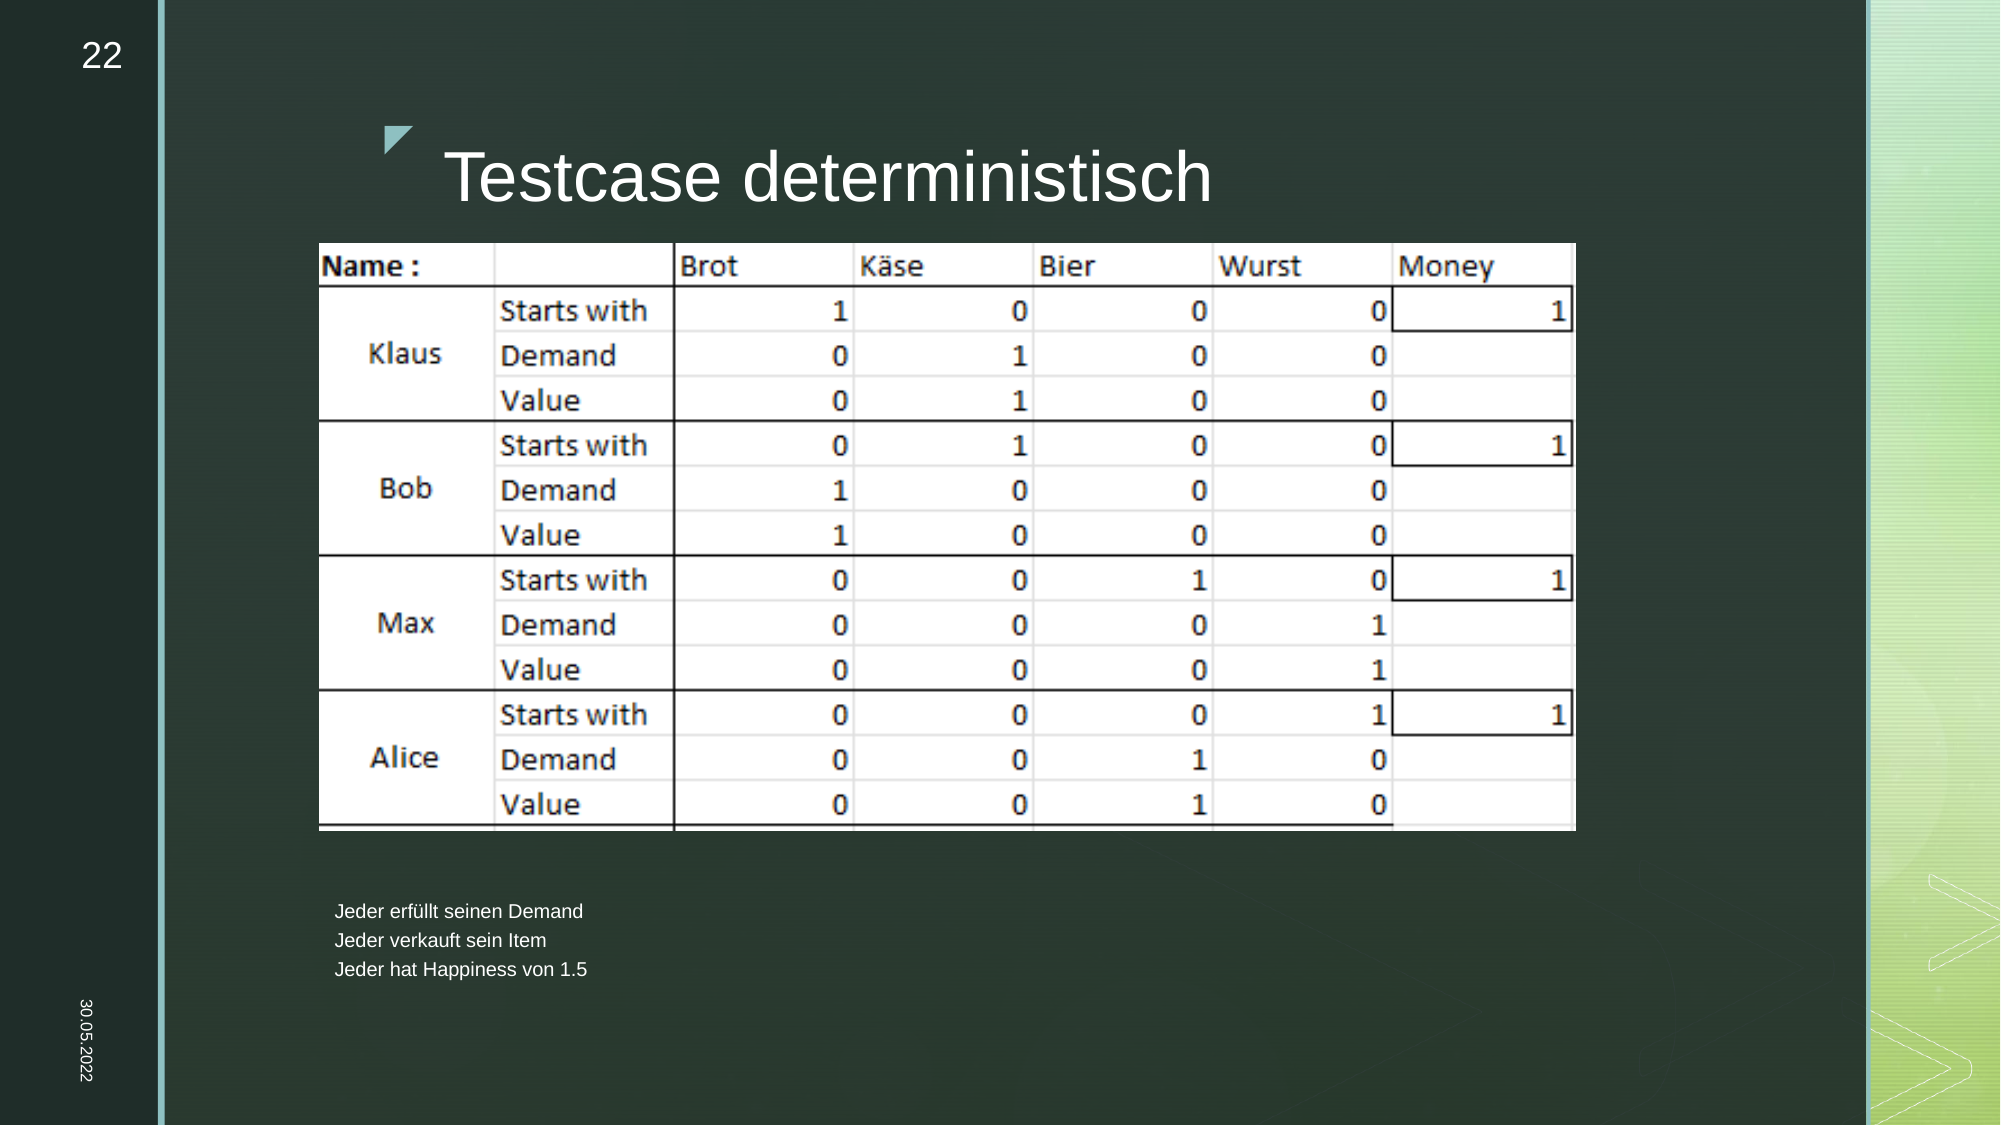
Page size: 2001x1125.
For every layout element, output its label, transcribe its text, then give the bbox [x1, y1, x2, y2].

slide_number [70, 661, 101, 1098]
picture [319, 243, 1576, 832]
picture [1871, 0, 2001, 1125]
slide_number 22 [25, 26, 131, 80]
list Jeder erfüllt seinen Demand Jeder verkauft sein Item Jeder hat Happiness von 1.5 [319, 886, 1734, 993]
title Testcase deterministisch [428, 132, 1734, 310]
